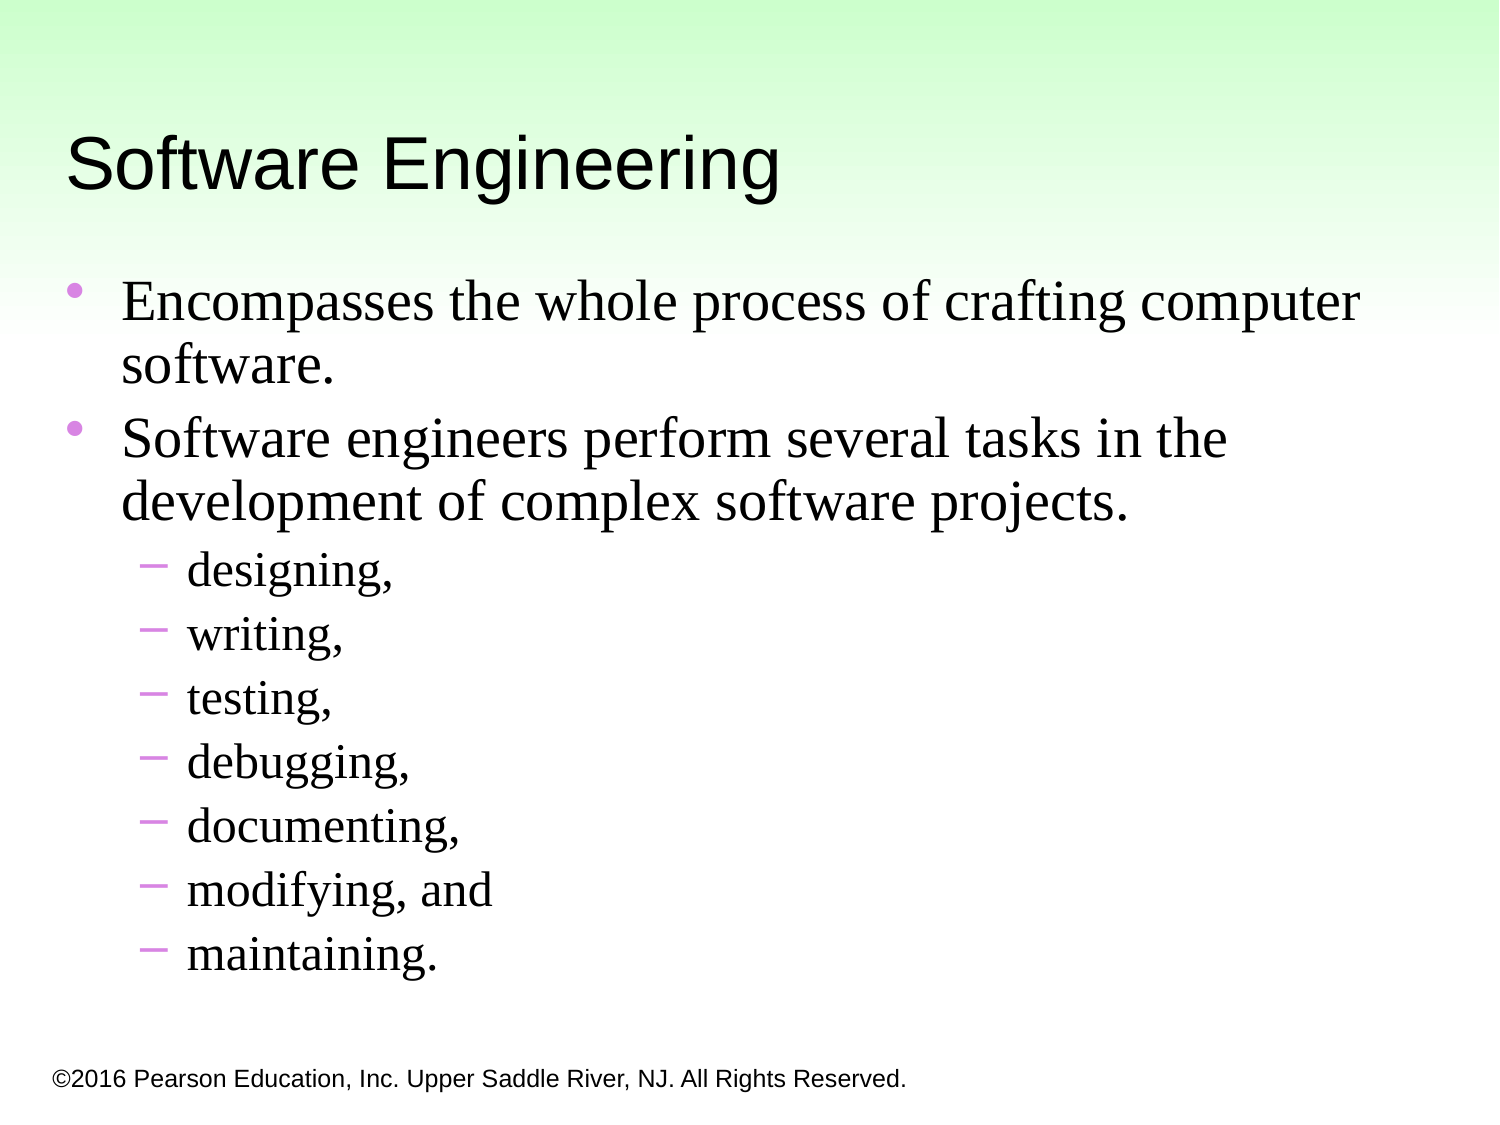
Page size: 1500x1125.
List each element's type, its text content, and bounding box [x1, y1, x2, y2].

title Software Engineering [49, 49, 1463, 213]
list Encompasses the whole process of crafting computer software. Software engineers perform several tasks in the development of complex software projects. designing, writing, testing, debugging, documenting, modifying, and maintaining. [49, 262, 1411, 1013]
